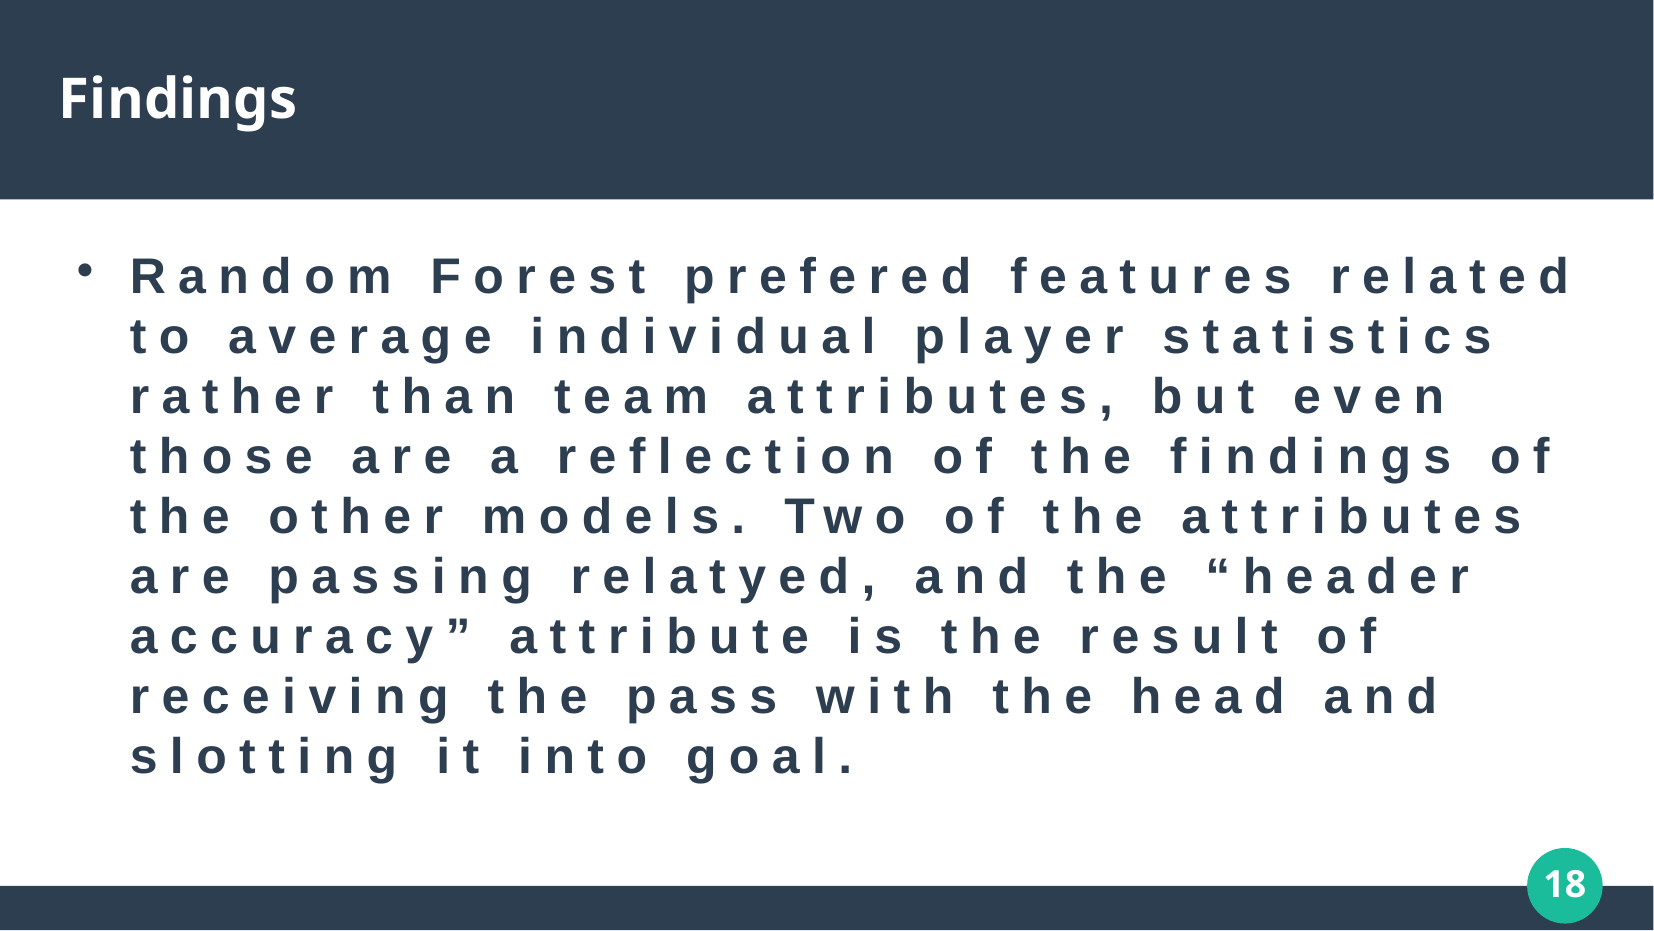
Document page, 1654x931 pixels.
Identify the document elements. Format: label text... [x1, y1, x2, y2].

text_box Random Forest prefered features related to average individual player statistics rather than team attributes, but even those are a reflection of the findings of the other models. Two of the attributes are passing relatyed, and the “header accuracy” attribute is the result of receiving the pass with the head and slotting it into goal. [58, 243, 1595, 864]
text_box Findings [58, 36, 1595, 156]
